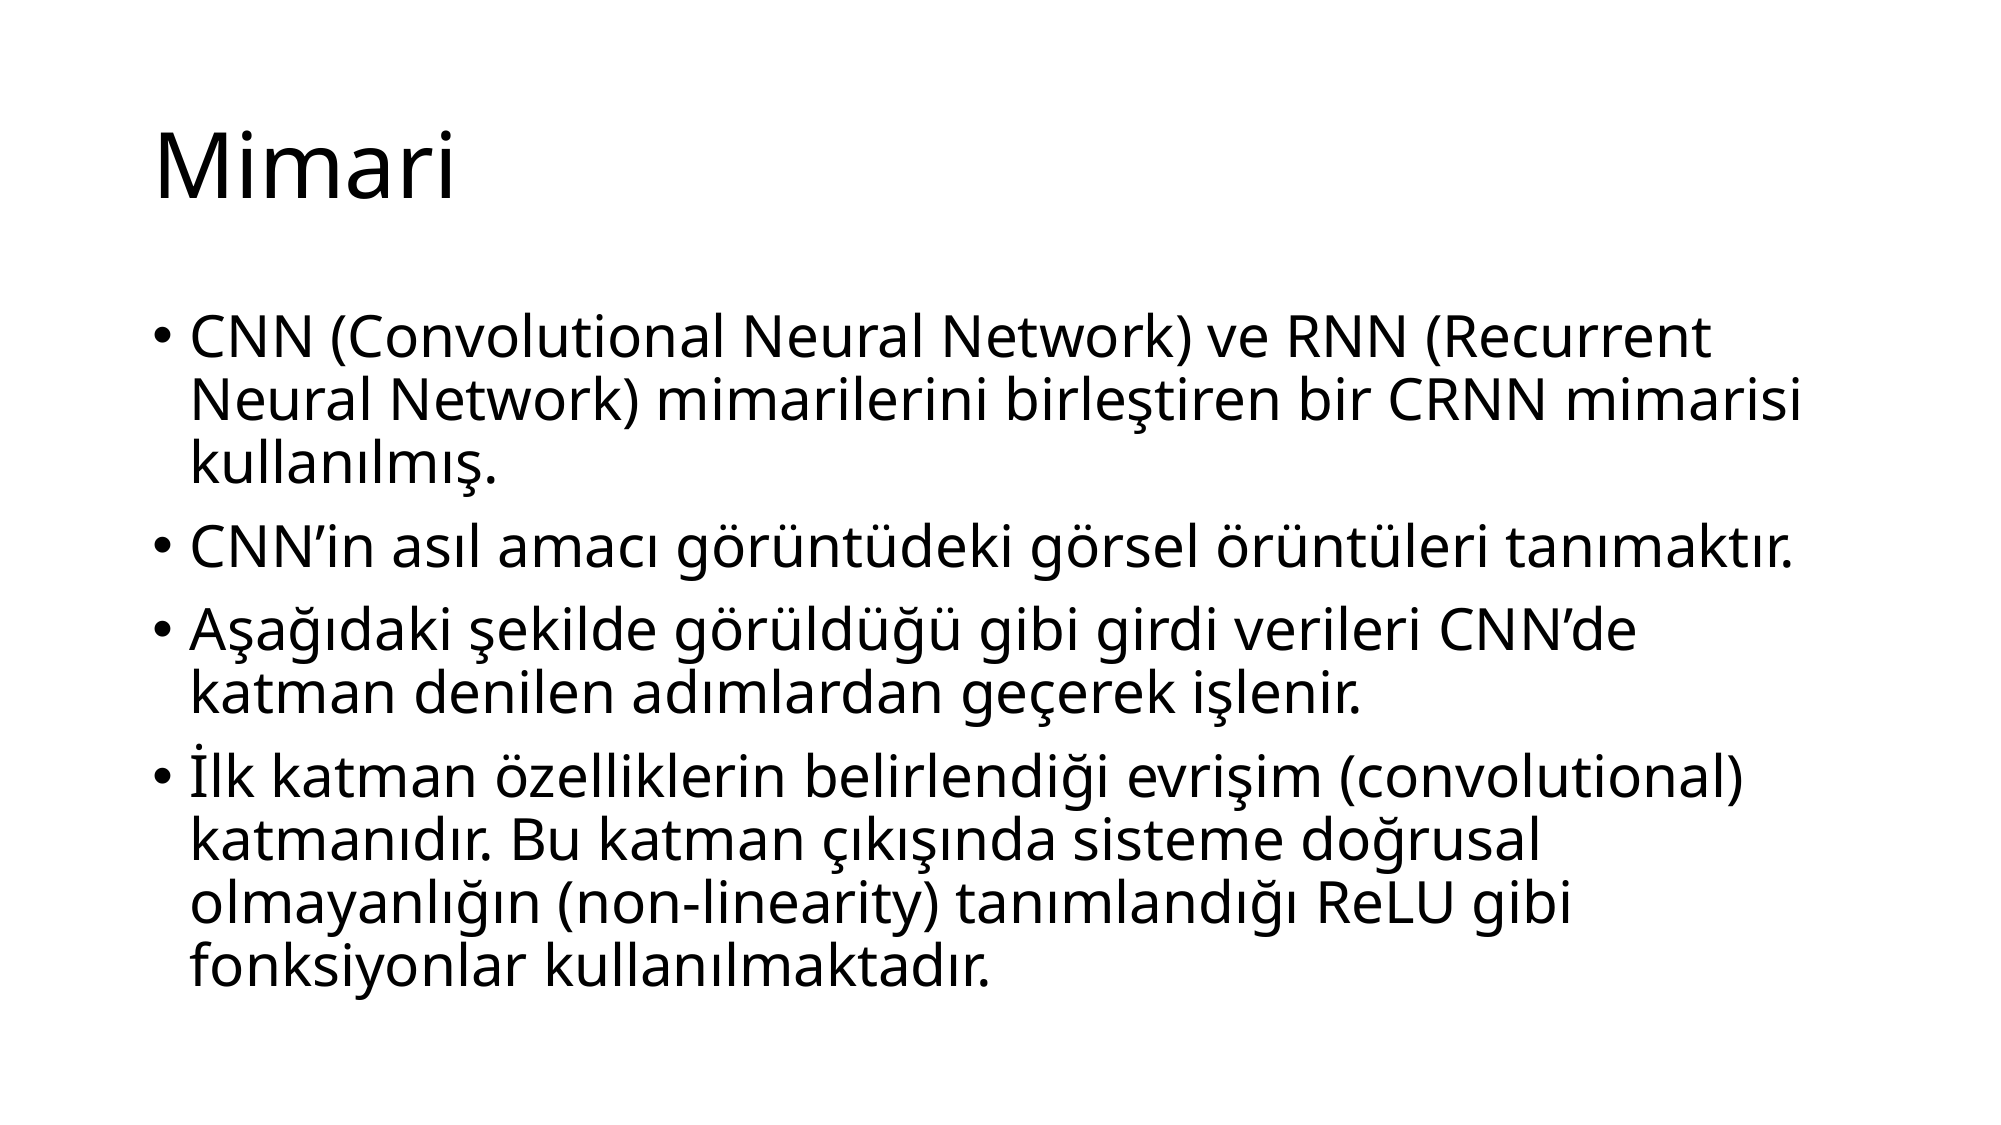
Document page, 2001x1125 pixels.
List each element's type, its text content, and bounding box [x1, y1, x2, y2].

title Mimari [137, 59, 1863, 278]
list CNN (Convolutional Neural Network) ve RNN (Recurrent Neural Network) mimarilerini birleştiren bir CRNN mimarisi kullanılmış. CNN’in asıl amacı görüntüdeki görsel örüntüleri tanımaktır. Aşağıdaki şekilde görüldüğü gibi girdi verileri CNN’de katman denilen adımlardan geçerek işlenir. İlk katman özelliklerin belirlendiği evrişim (convolutional) katmanıdır. Bu katman çıkışında sisteme doğrusal olmayanlığın (non-linearity) tanımlandığı ReLU gibi fonksiyonlar kullanılmaktadır. [137, 299, 1863, 1014]
